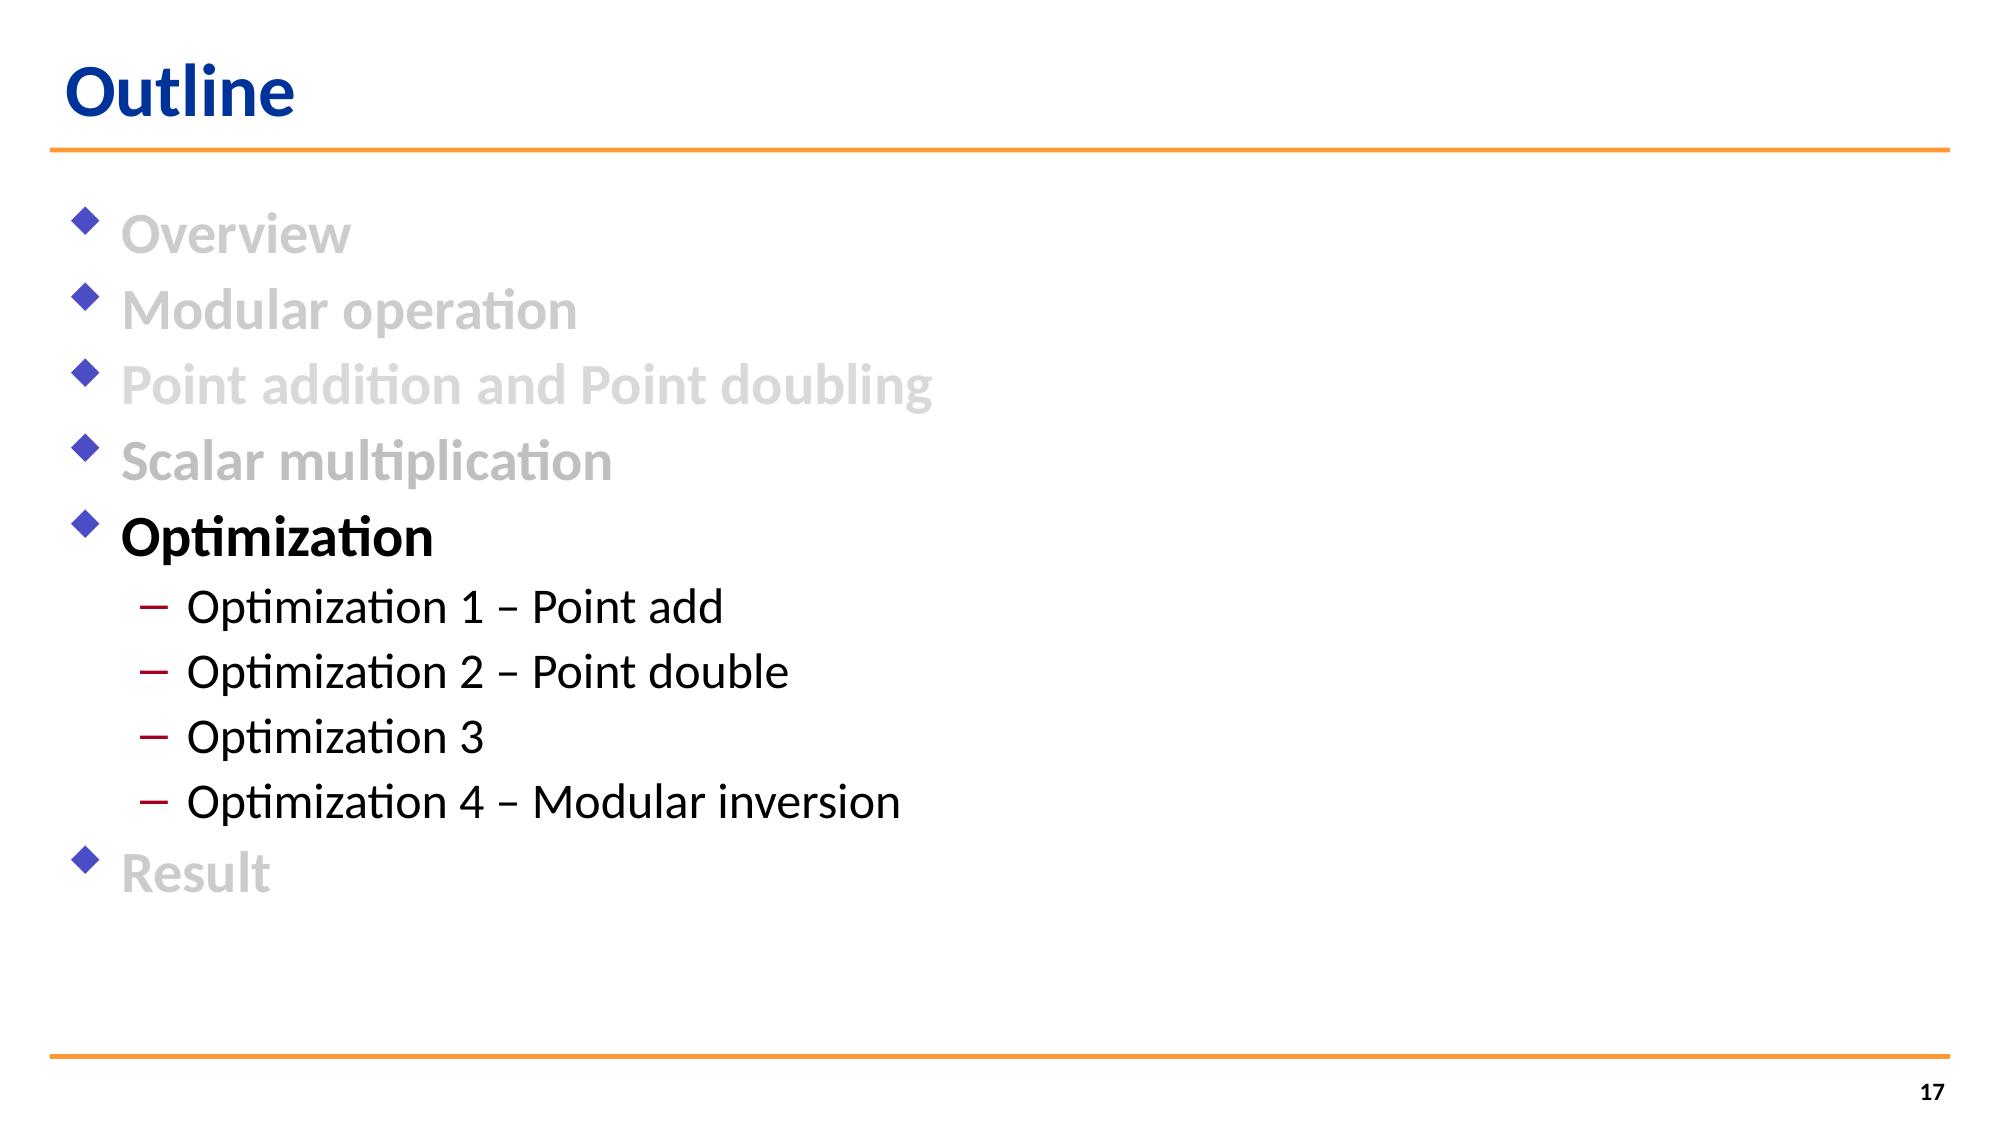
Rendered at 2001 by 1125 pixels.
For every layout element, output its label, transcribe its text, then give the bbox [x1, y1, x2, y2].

slide_number 17 [1543, 1037, 1961, 1113]
list Overview Modular operation Point addition and Point doubling Scalar multiplication Optimization Optimization 1 – Point add Optimization 2 – Point double Optimization 3 Optimization 4 – Modular inversion Result [50, 187, 1917, 1025]
title Outline [50, 24, 1950, 163]
